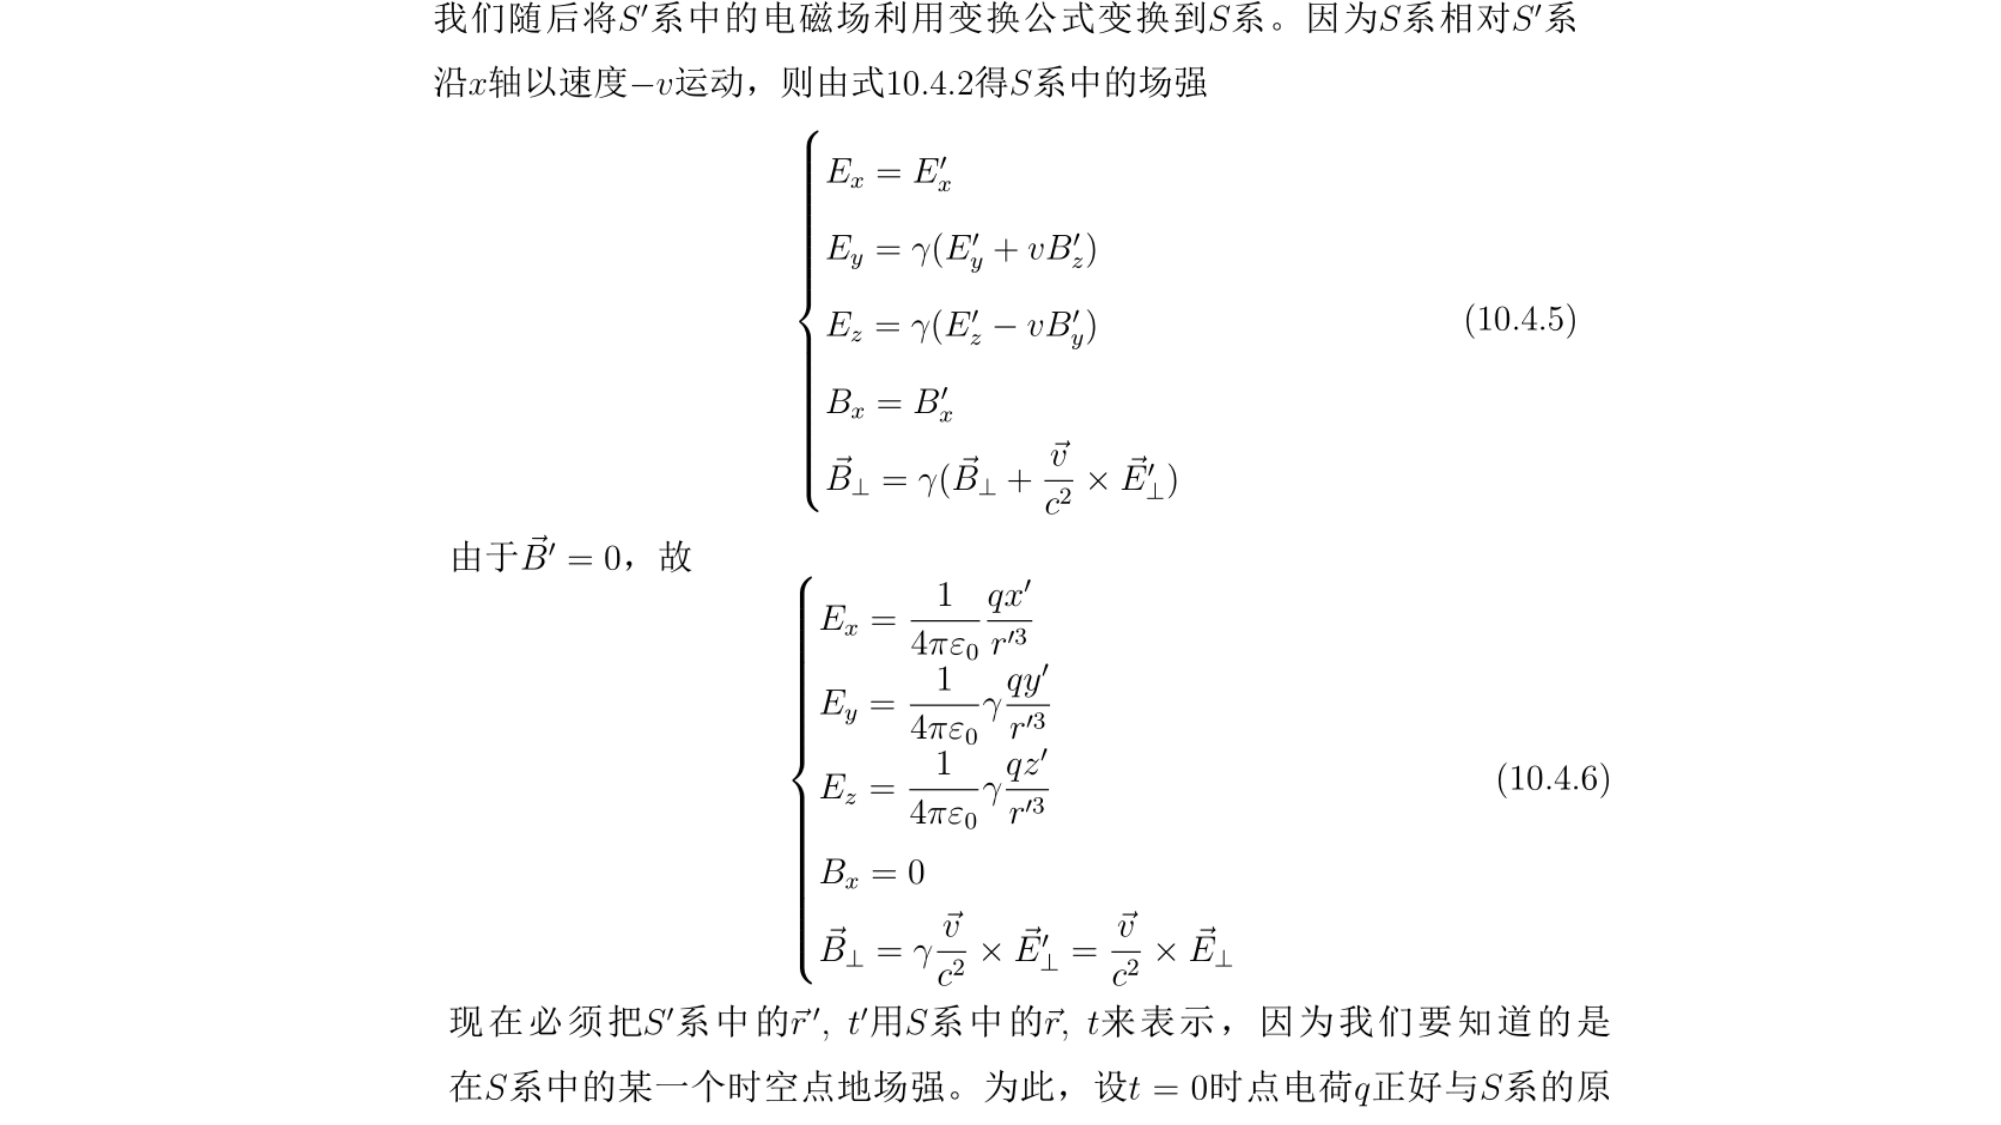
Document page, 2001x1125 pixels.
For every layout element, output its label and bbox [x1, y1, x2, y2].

picture [420, 0, 1628, 1125]
